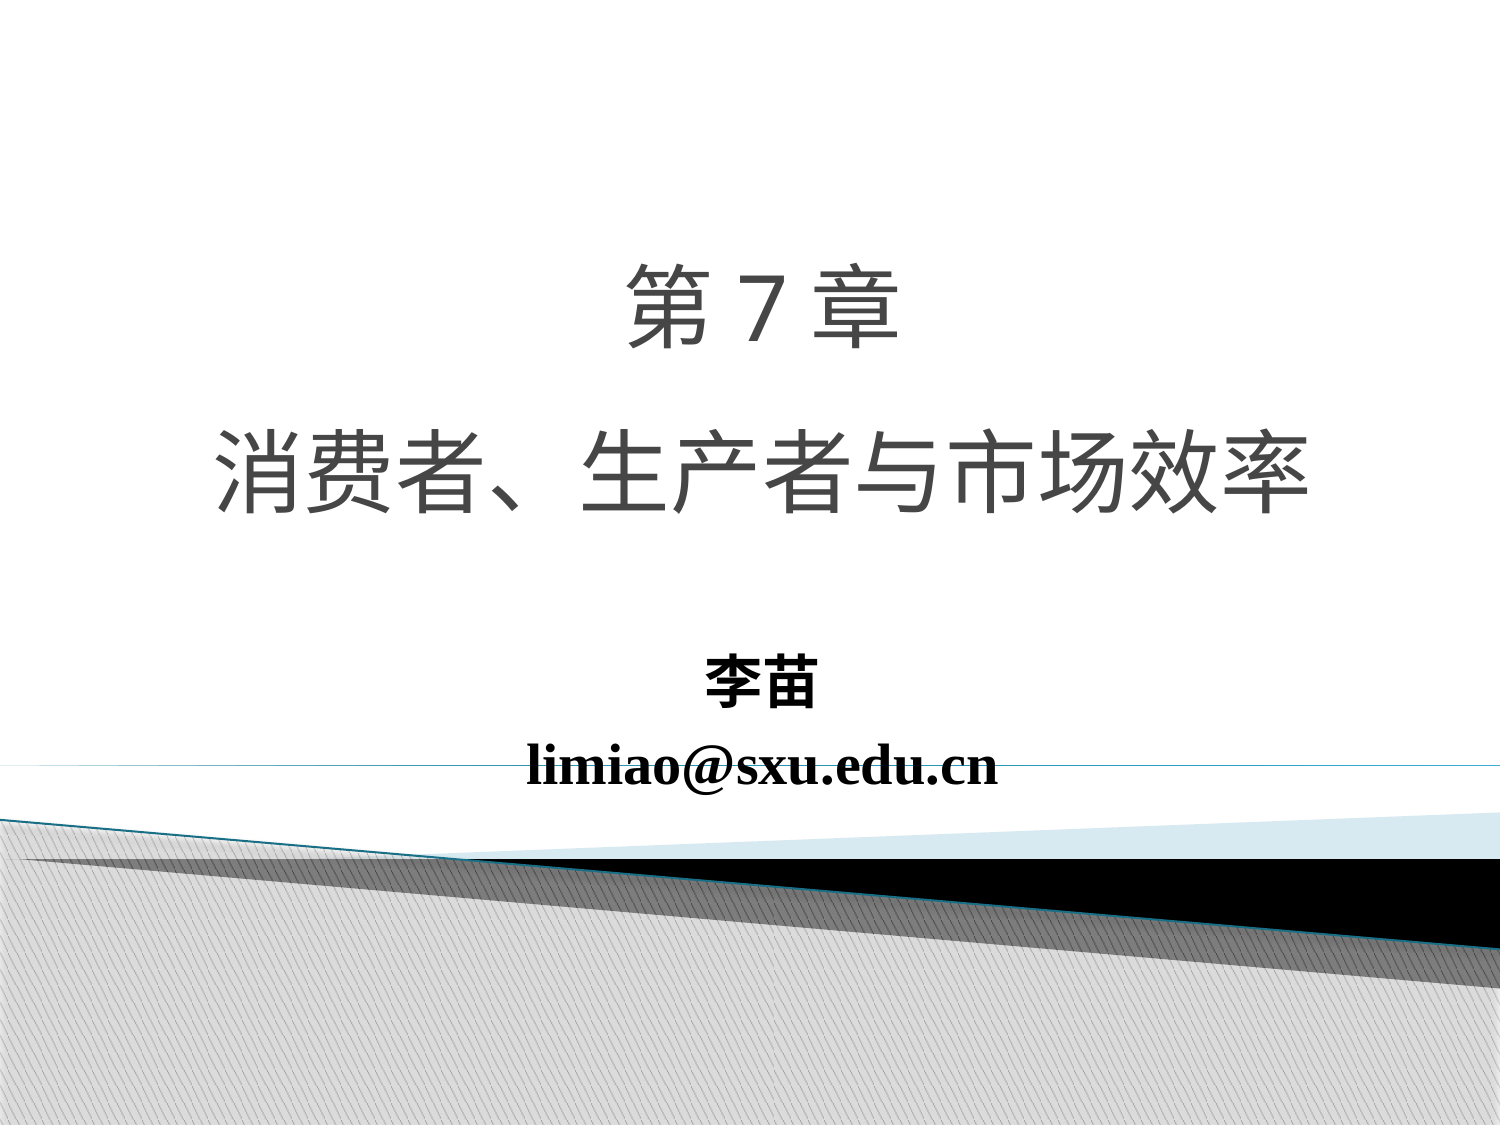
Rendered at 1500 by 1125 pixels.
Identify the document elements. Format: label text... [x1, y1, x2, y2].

picture [5, 859, 1500, 989]
text_box 李苗 limiao@sxu.edu.cn [124, 637, 1400, 835]
text_box 第7章 消费者、生产者与市场效率 [112, 187, 1413, 588]
